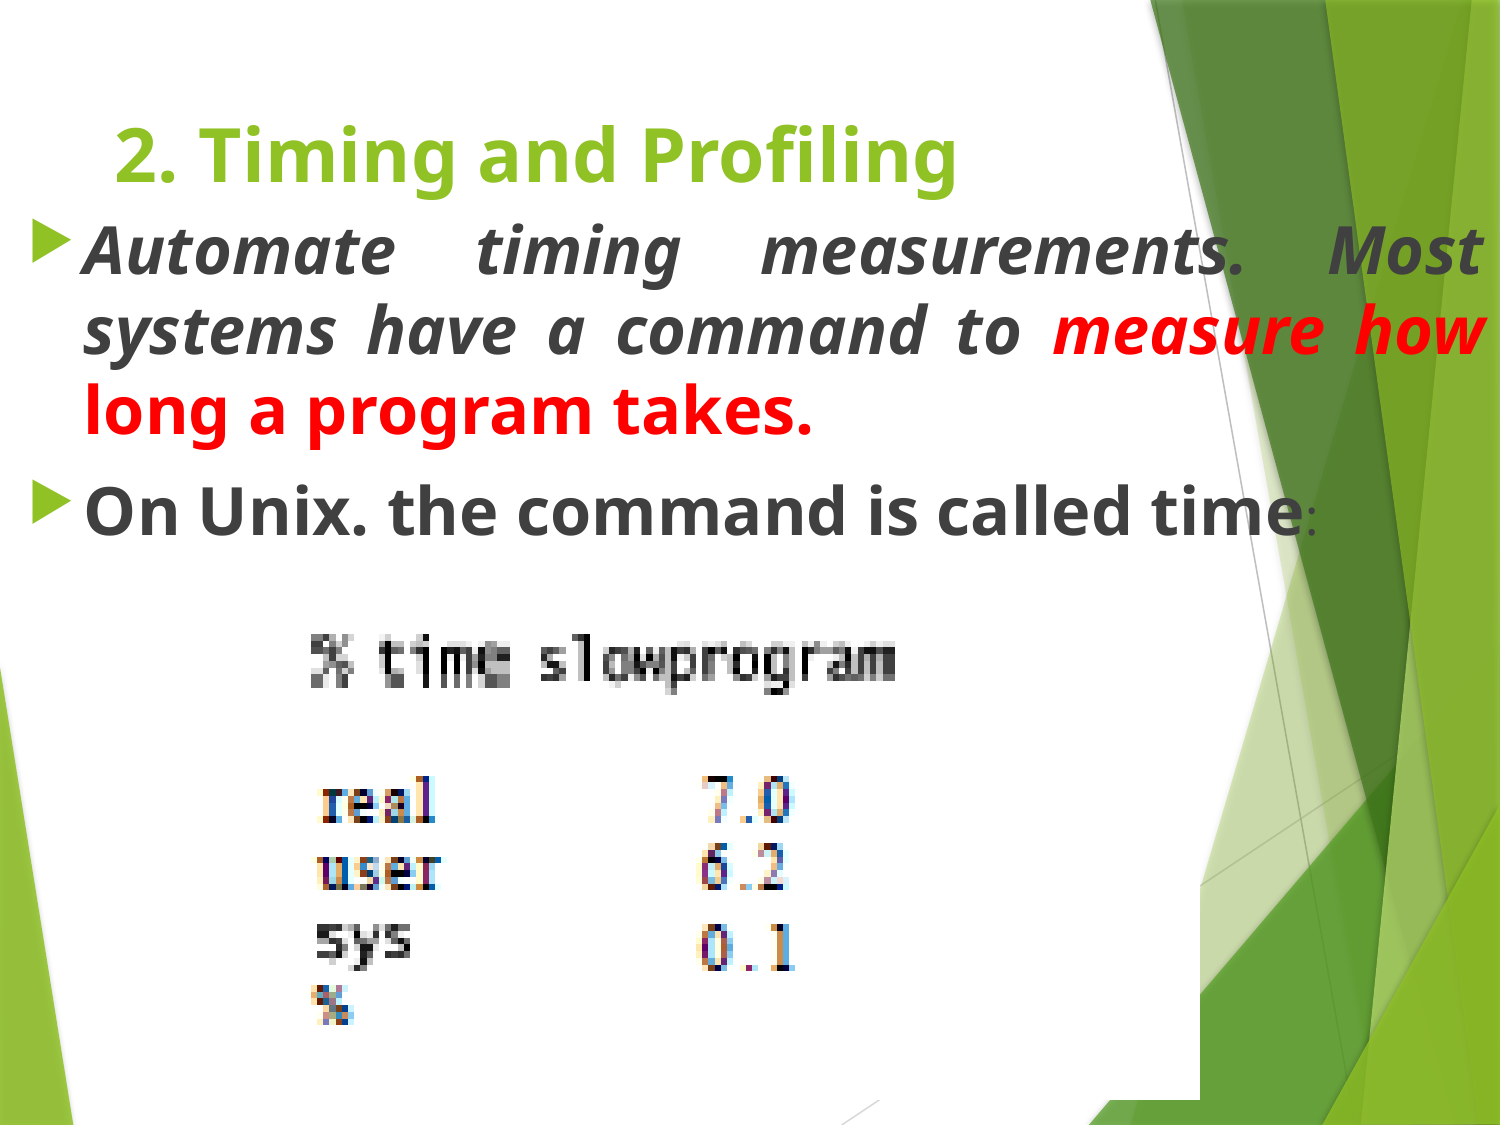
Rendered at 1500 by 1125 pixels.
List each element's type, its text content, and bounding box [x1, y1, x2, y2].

list Automate timing measurements. Most systems have a command to measure how long a program takes. On Unix. the command is called time: [12, 200, 1500, 1005]
title 2. Timing and Profiling [99, 99, 1142, 200]
picture [161, 586, 1201, 1101]
